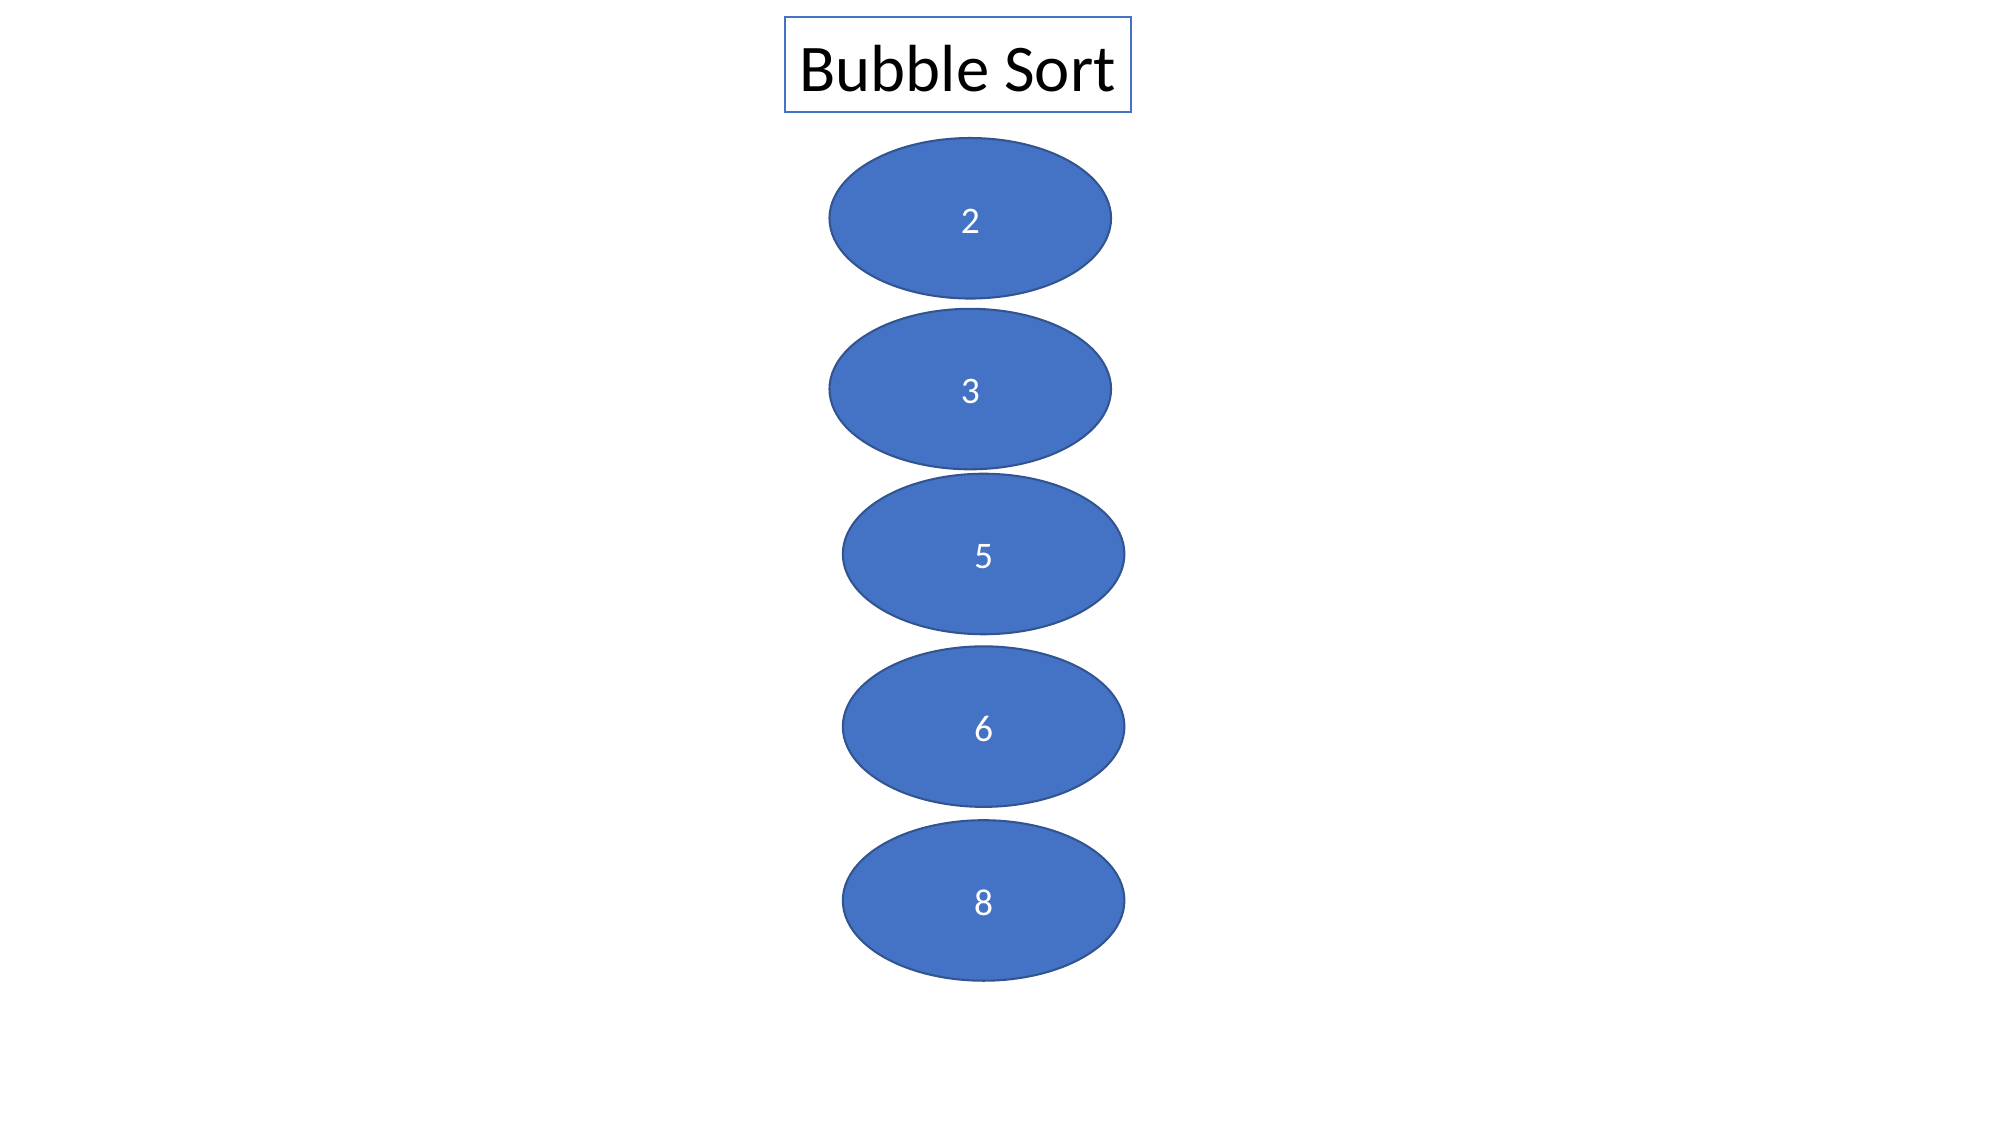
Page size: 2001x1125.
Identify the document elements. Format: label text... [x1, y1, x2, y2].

text_box 8 [841, 819, 1126, 982]
text_box 2 [828, 136, 1113, 300]
text_box 3 [828, 307, 1113, 471]
text_box 6 [841, 645, 1126, 808]
text_box 5 [841, 472, 1126, 636]
text_box Bubble Sort [784, 16, 1132, 113]
